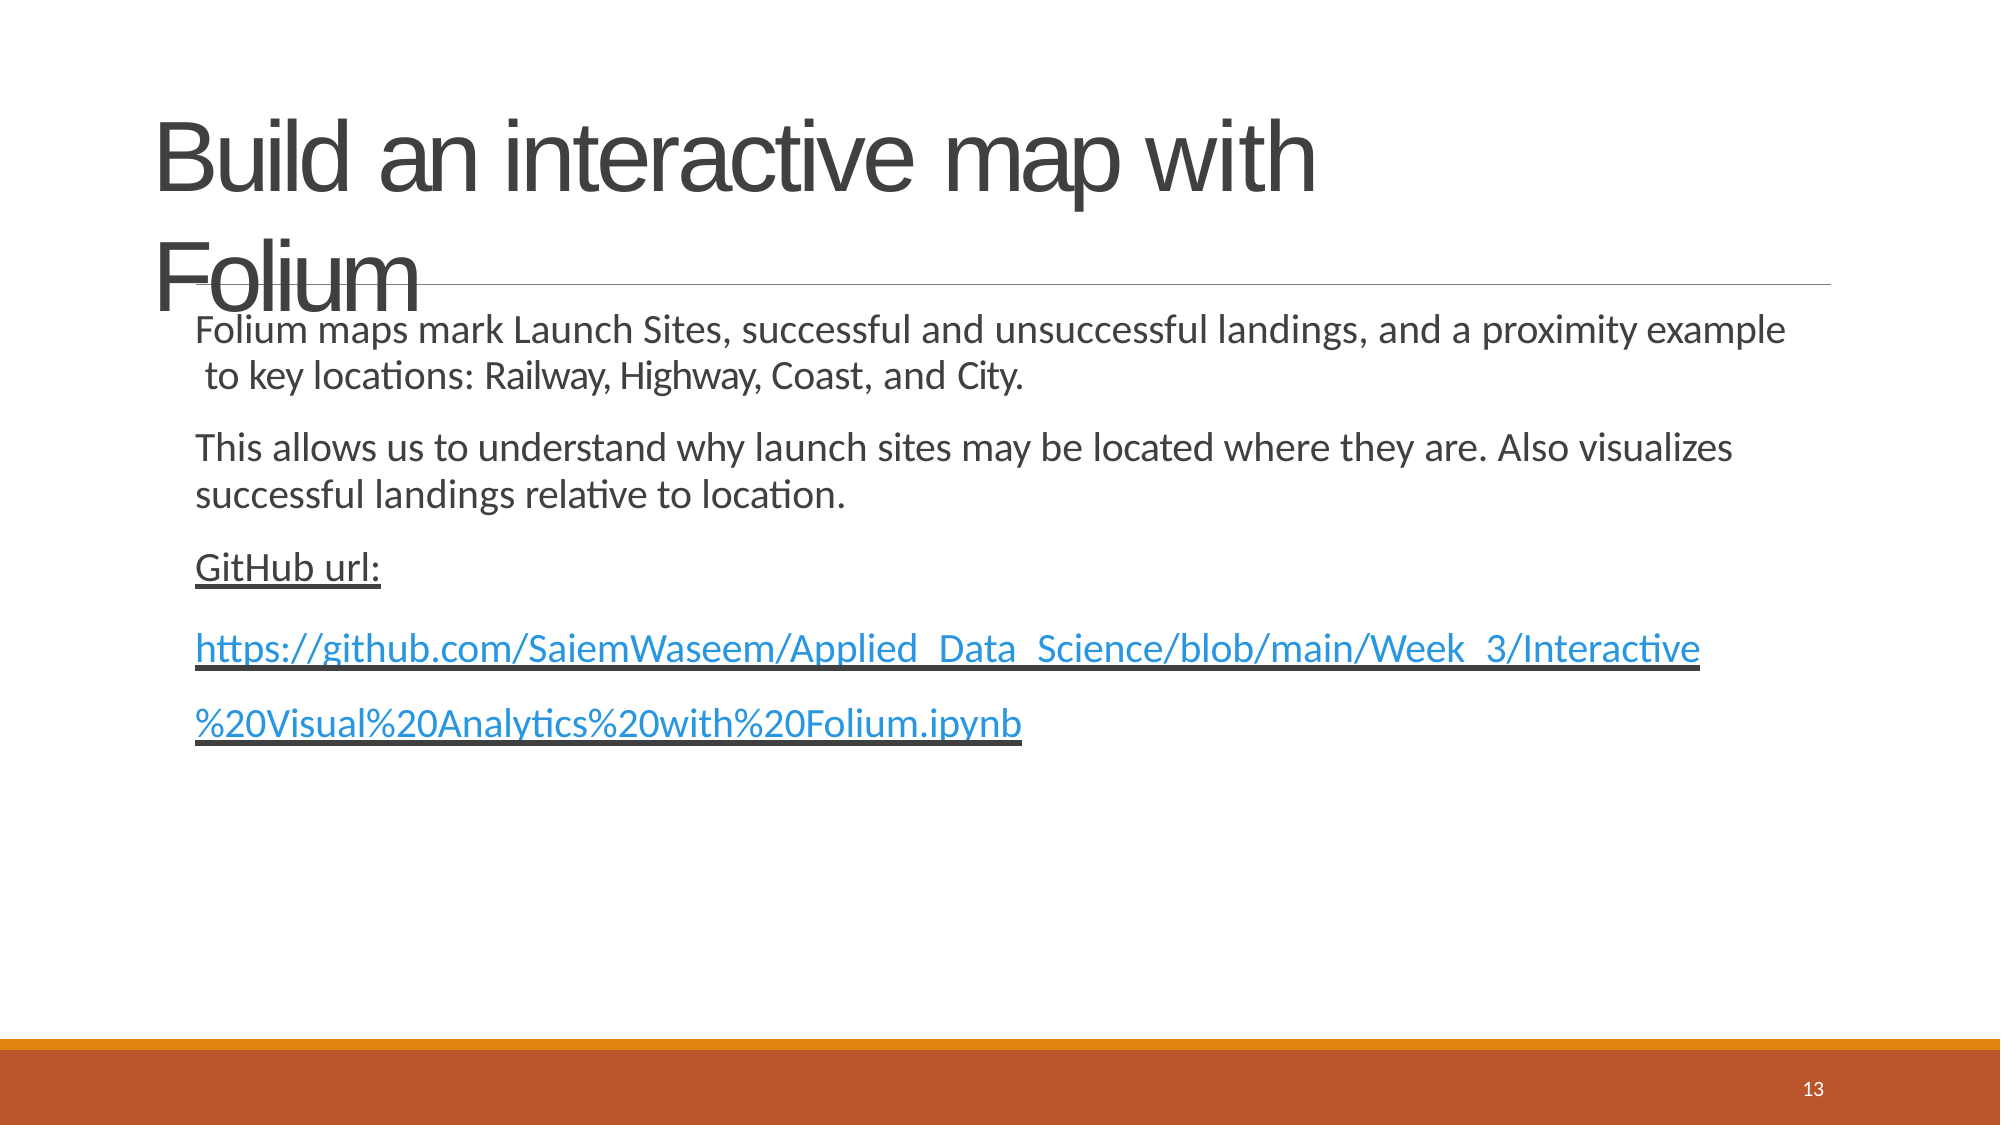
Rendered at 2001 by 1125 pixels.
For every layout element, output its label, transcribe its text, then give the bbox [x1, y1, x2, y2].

text_box Folium maps mark Launch Sites, successful and unsuccessful landings, and a proximity example to key locations: Railway, Highway, Coast, and City. This allows us to understand why launch sites may be located where they are. Also visualizes successful landings relative to location. GitHub url: https://github.com/SaiemWaseem/Applied_Data_Science/blob/main/Week_3/Interactive%20Visual%20Analytics%20with%20Folium.ipynb [192, 299, 1795, 746]
slide_number 13 [1795, 1077, 1831, 1125]
title Build an interactive map with Folium [150, 89, 1584, 332]
